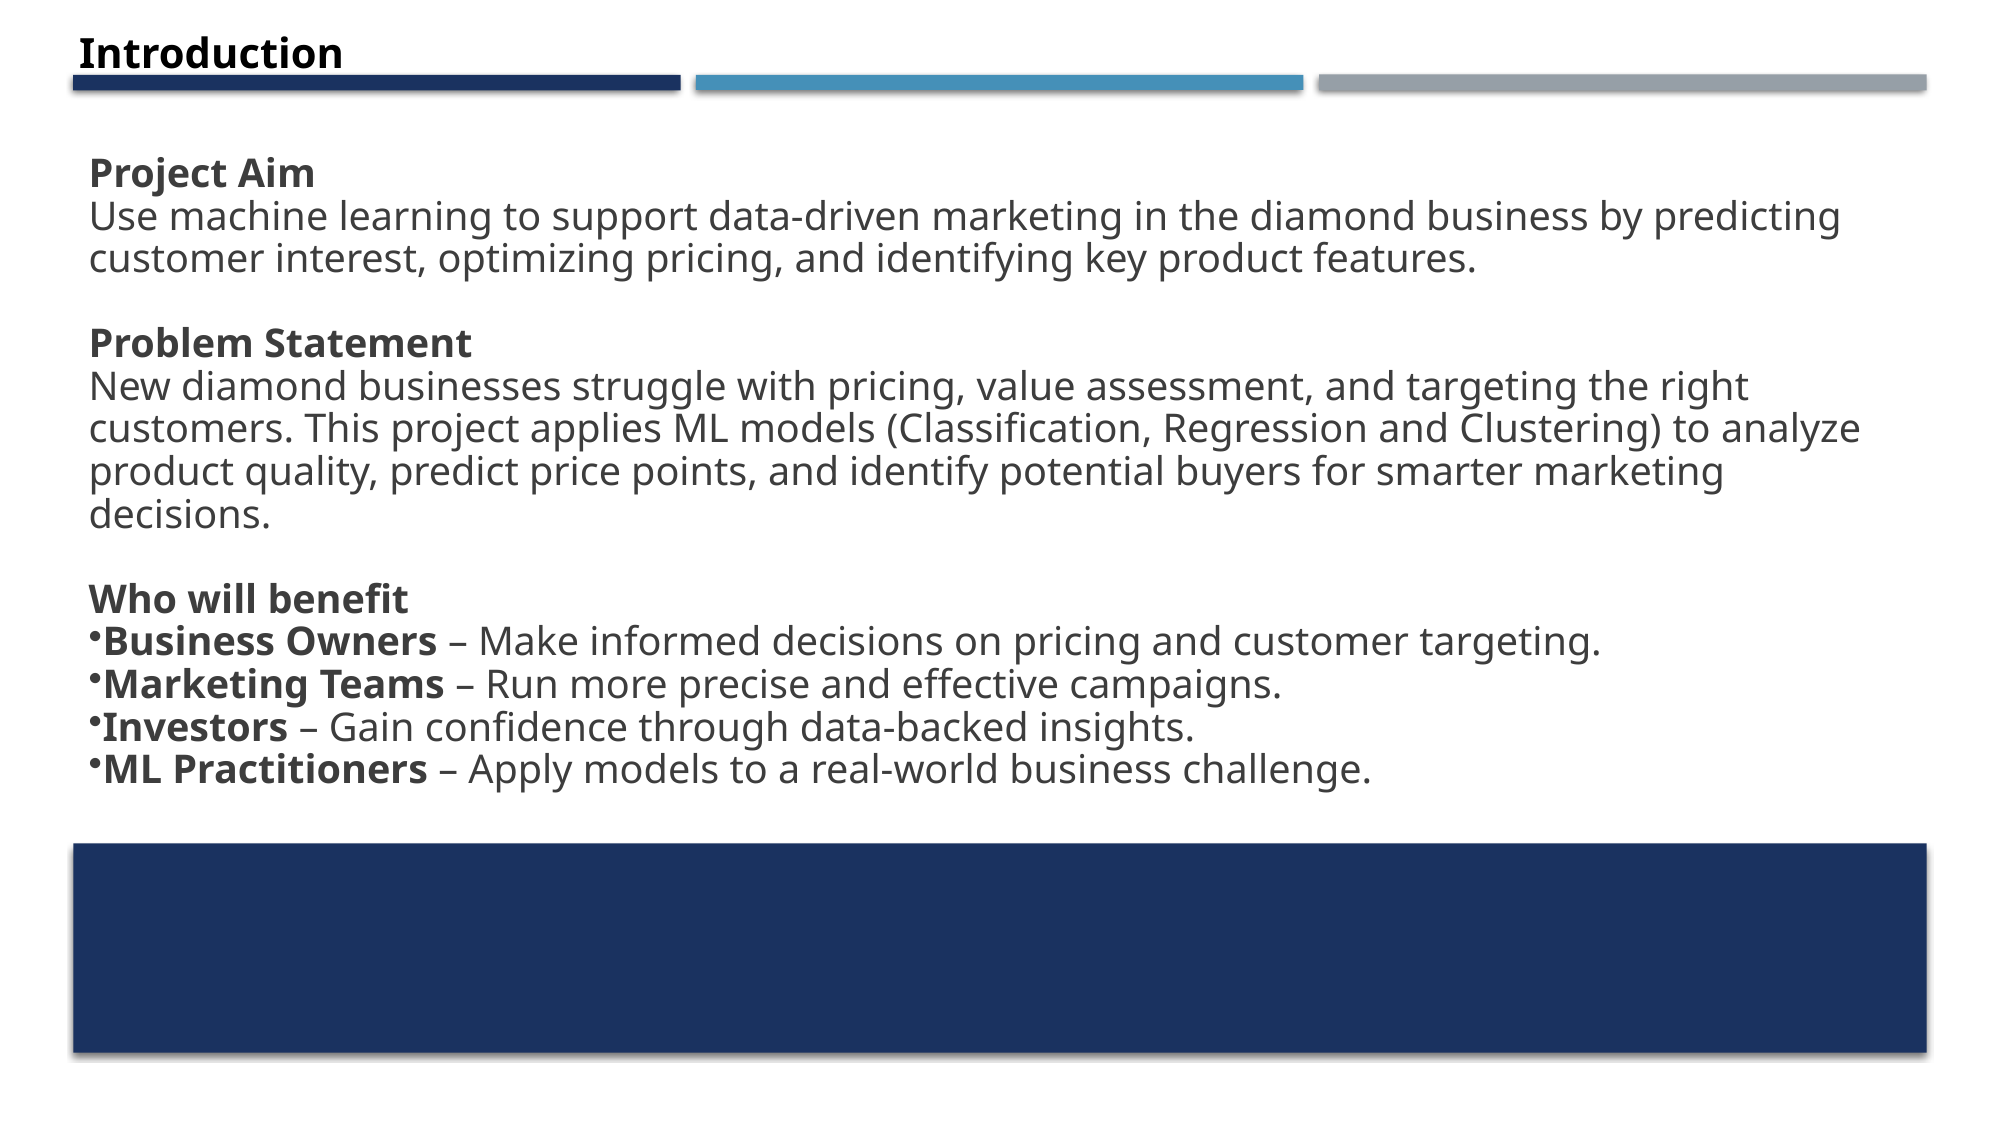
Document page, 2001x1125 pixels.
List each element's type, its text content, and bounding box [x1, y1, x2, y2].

text_box Introduction [64, 19, 359, 85]
list Project Aim Use machine learning to support data-driven marketing in the diamond business by predicting customer interest, optimizing pricing, and identifying key product features. Problem Statement New diamond businesses struggle with pricing, value assessment, and targeting the right customers. This project applies ML models (Classification, Regression and Clustering) to analyze product quality, predict price points, and identify potential buyers for smarter marketing decisions. Who will benefit Business Owners – Make informed decisions on pricing and customer targeting. Marketing Teams – Run more precise and effective campaigns. Investors – Gain confidence through data-backed insights. ML Practitioners – Apply models to a real-world business challenge. [73, 98, 1926, 867]
